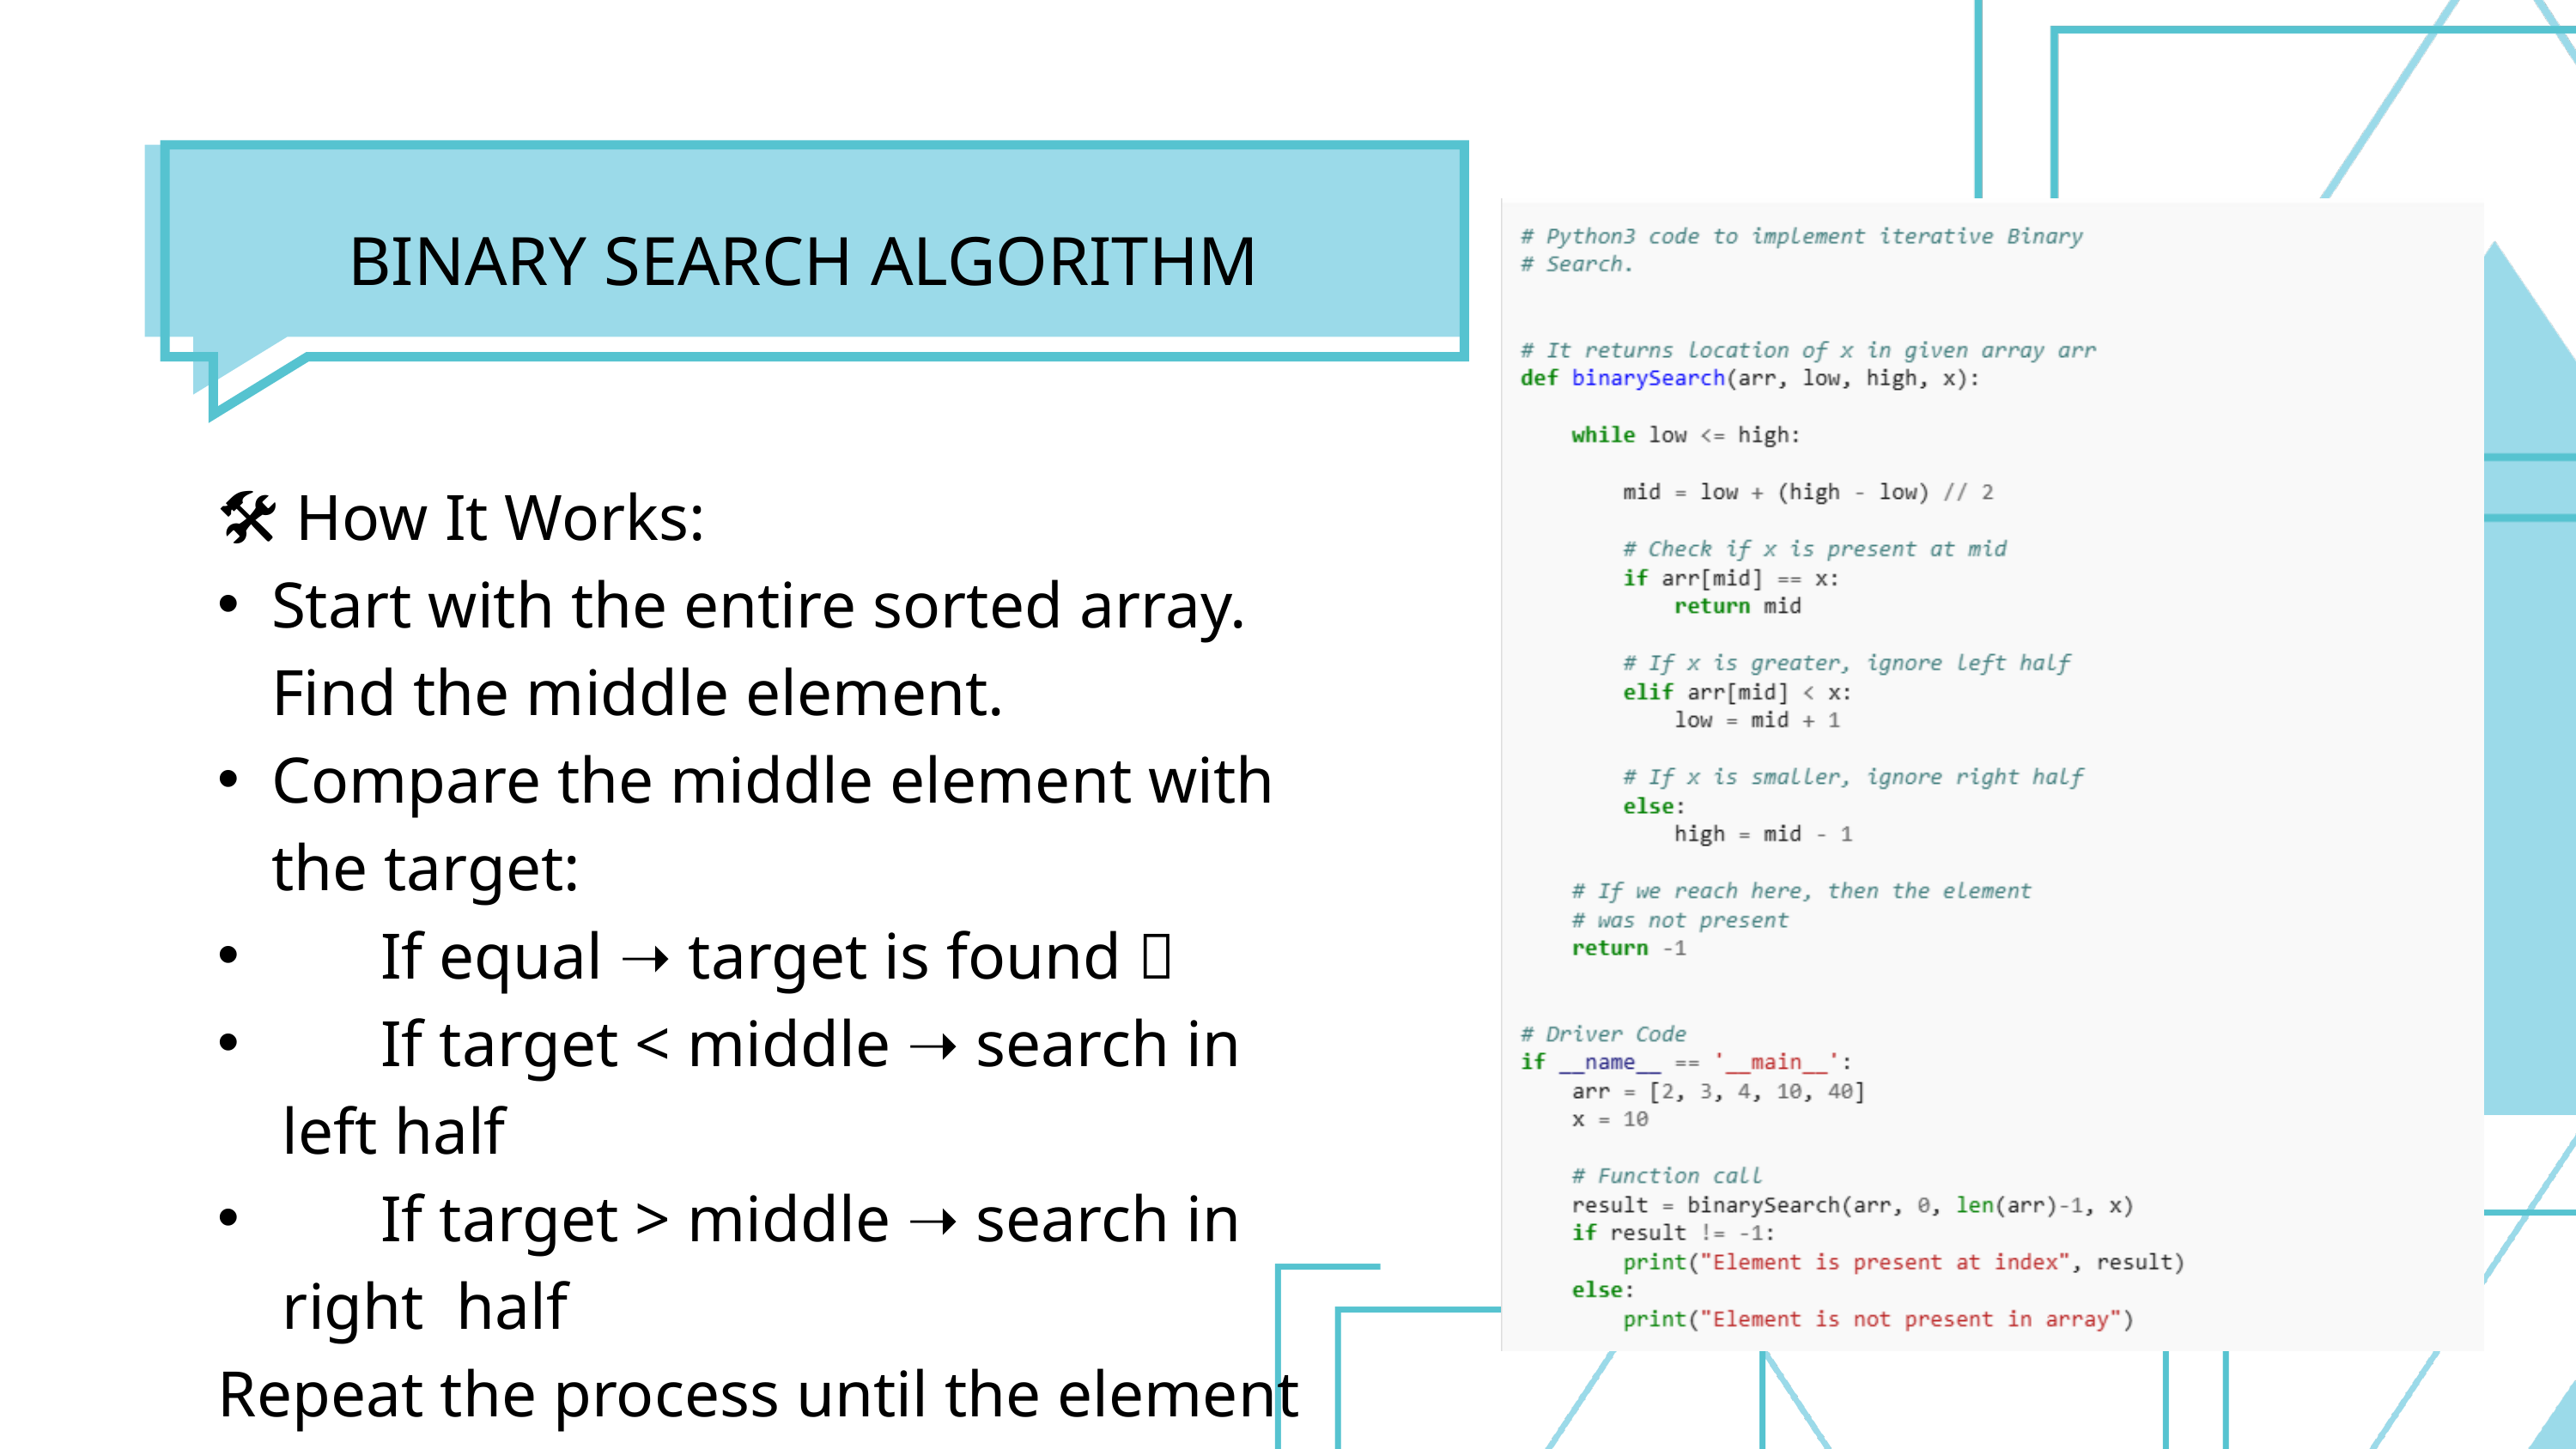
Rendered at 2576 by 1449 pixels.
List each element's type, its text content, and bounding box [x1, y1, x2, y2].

picture [1500, 197, 2485, 1351]
text_box [1344, 1230, 2207, 1449]
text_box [144, 144, 163, 395]
text_box 🛠️ How It Works: Start with the entire sorted array. Find the middle element. Compare the middle element with the target: If equal ➝ target is found ✅ If target < middle ➝ search in left half If target > middle ➝ search in right half Repeat the process until the element is found or the interval is empty. [165, 465, 1344, 1449]
text_box [2207, 1133, 2576, 1449]
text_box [164, 144, 1465, 415]
text_box [1842, 0, 2576, 1115]
